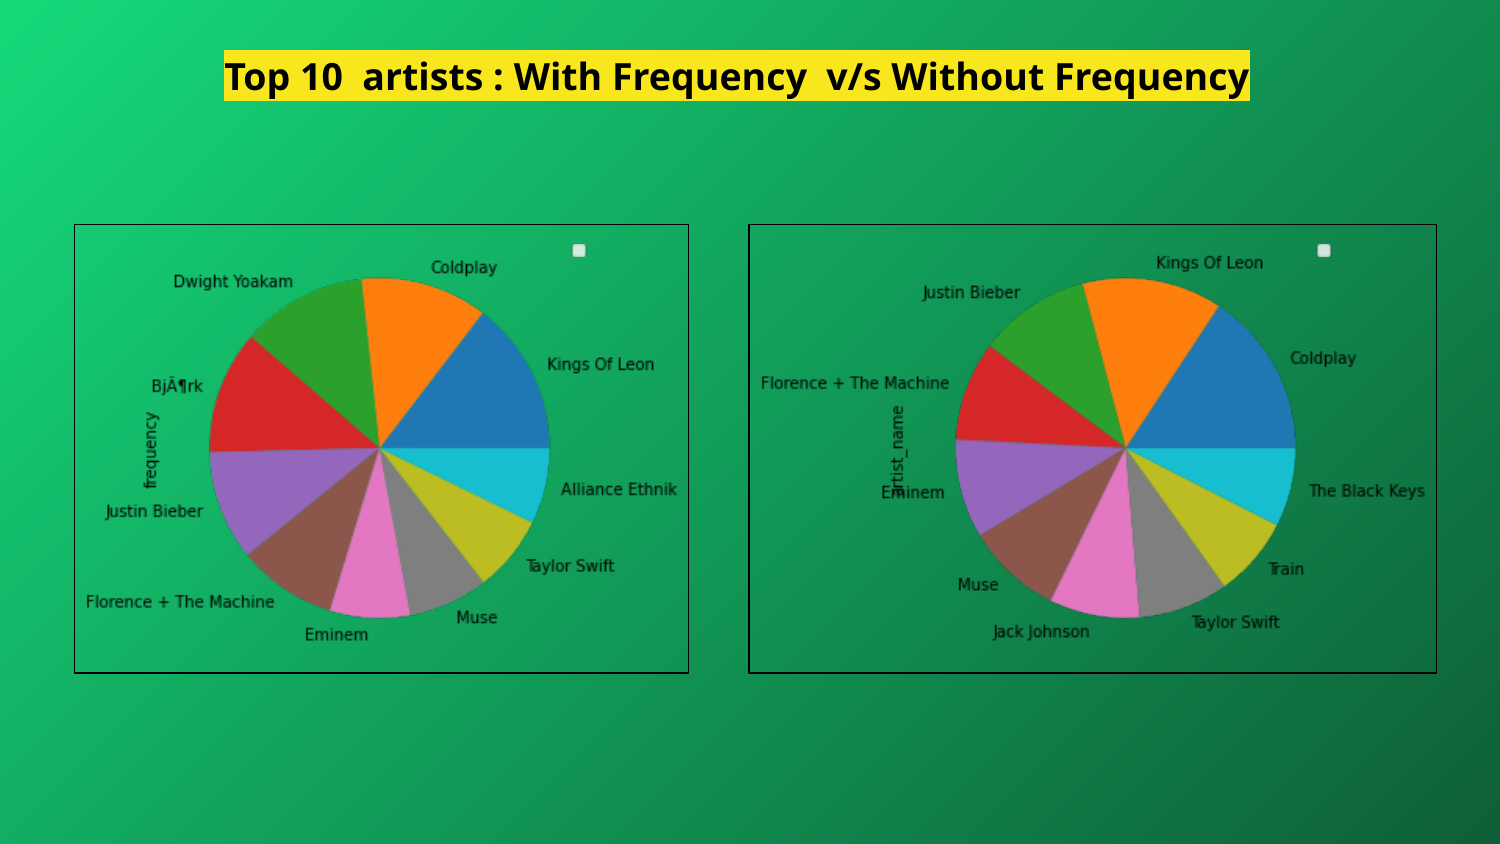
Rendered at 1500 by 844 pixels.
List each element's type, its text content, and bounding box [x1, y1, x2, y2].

list Top 10 artists : With Frequency v/s Without Frequency [38, 30, 1436, 116]
picture [74, 224, 688, 673]
picture [749, 224, 1437, 673]
